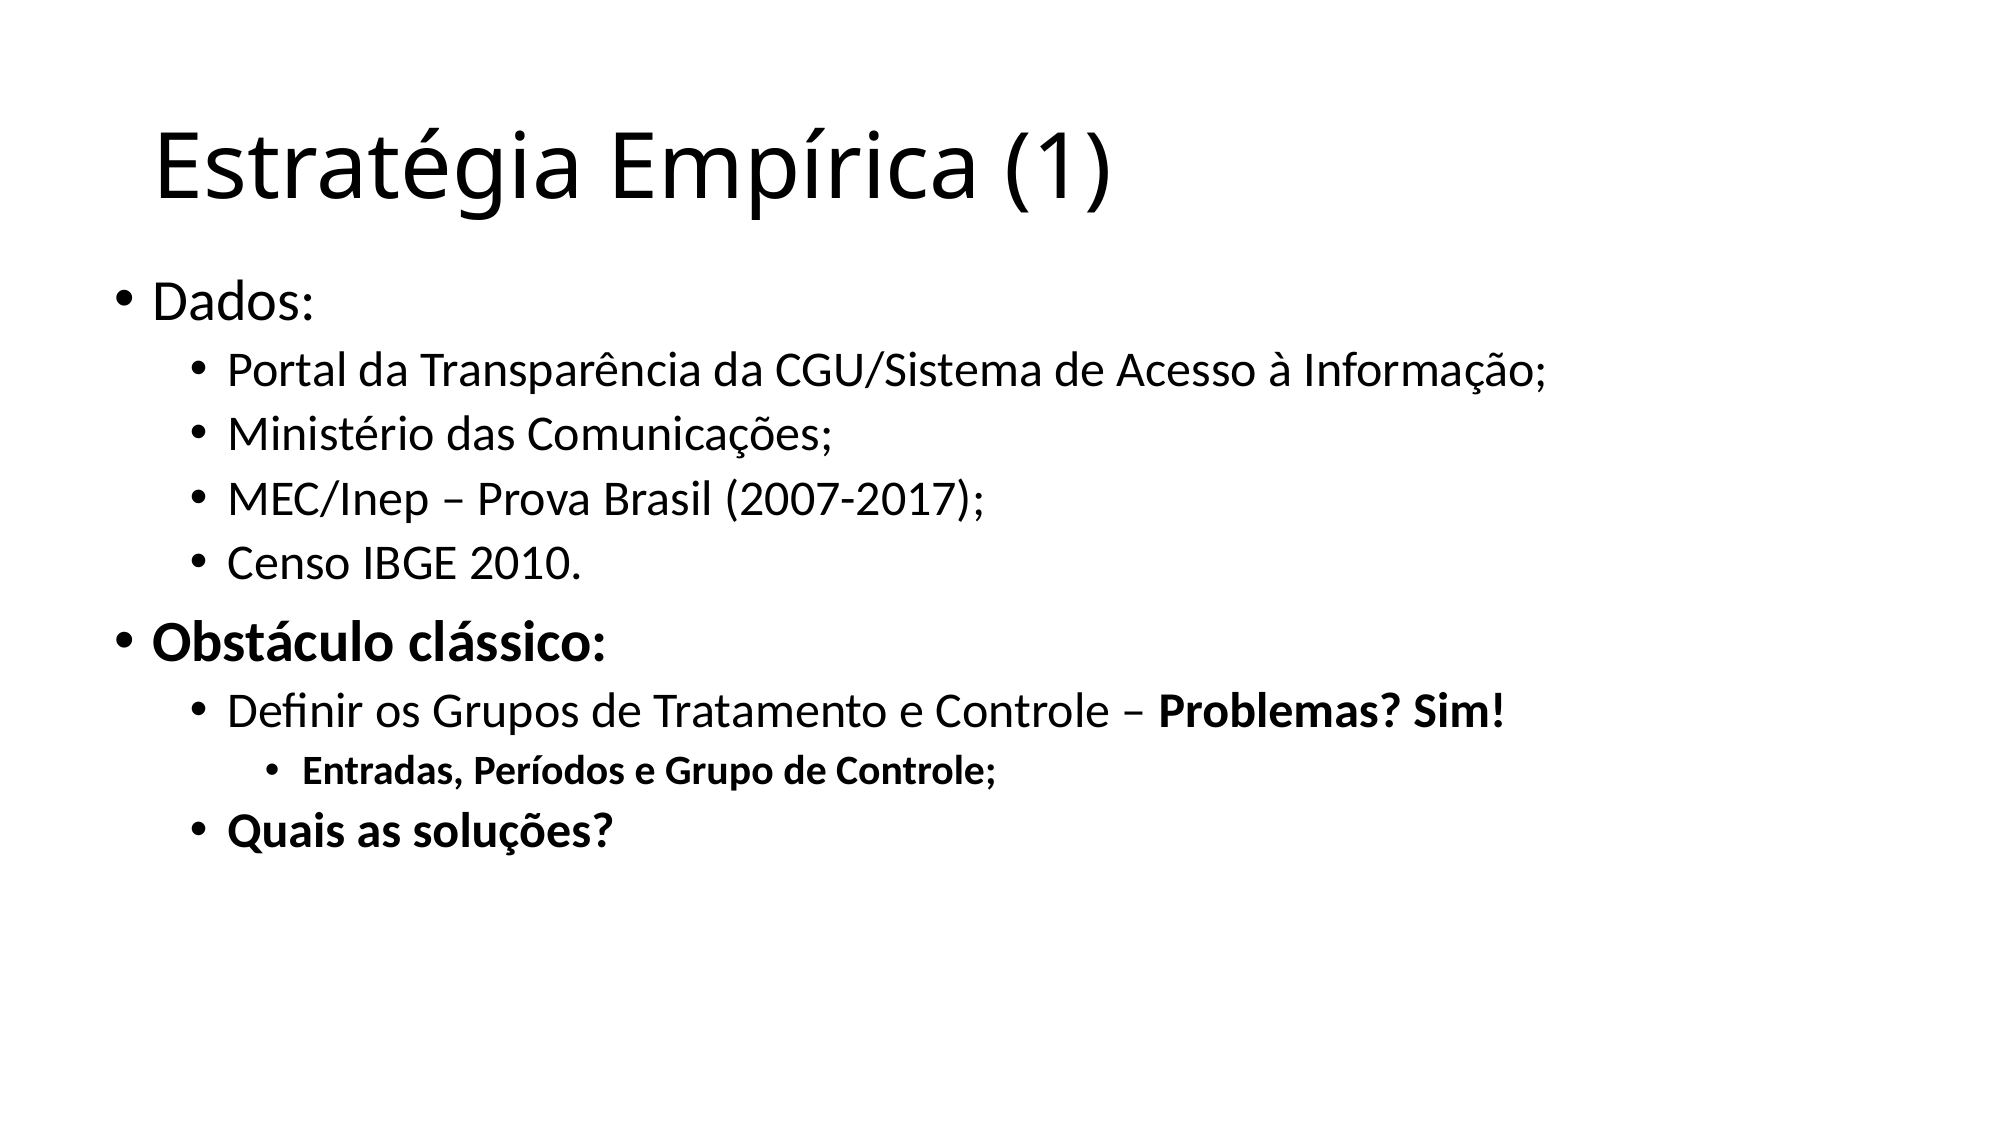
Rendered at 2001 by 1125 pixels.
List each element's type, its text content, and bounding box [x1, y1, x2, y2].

title Estratégia Empírica (1) [137, 59, 1863, 262]
list Dados: Portal da Transparência da CGU/Sistema de Acesso à Informação; Ministério das Comunicações; MEC/Inep – Prova Brasil (2007-2017); Censo IBGE 2010. Obstáculo clássico: Definir os Grupos de Tratamento e Controle – Problemas? Sim! Entradas, Períodos e Grupo de Controle; Quais as soluções? [99, 262, 1897, 1047]
